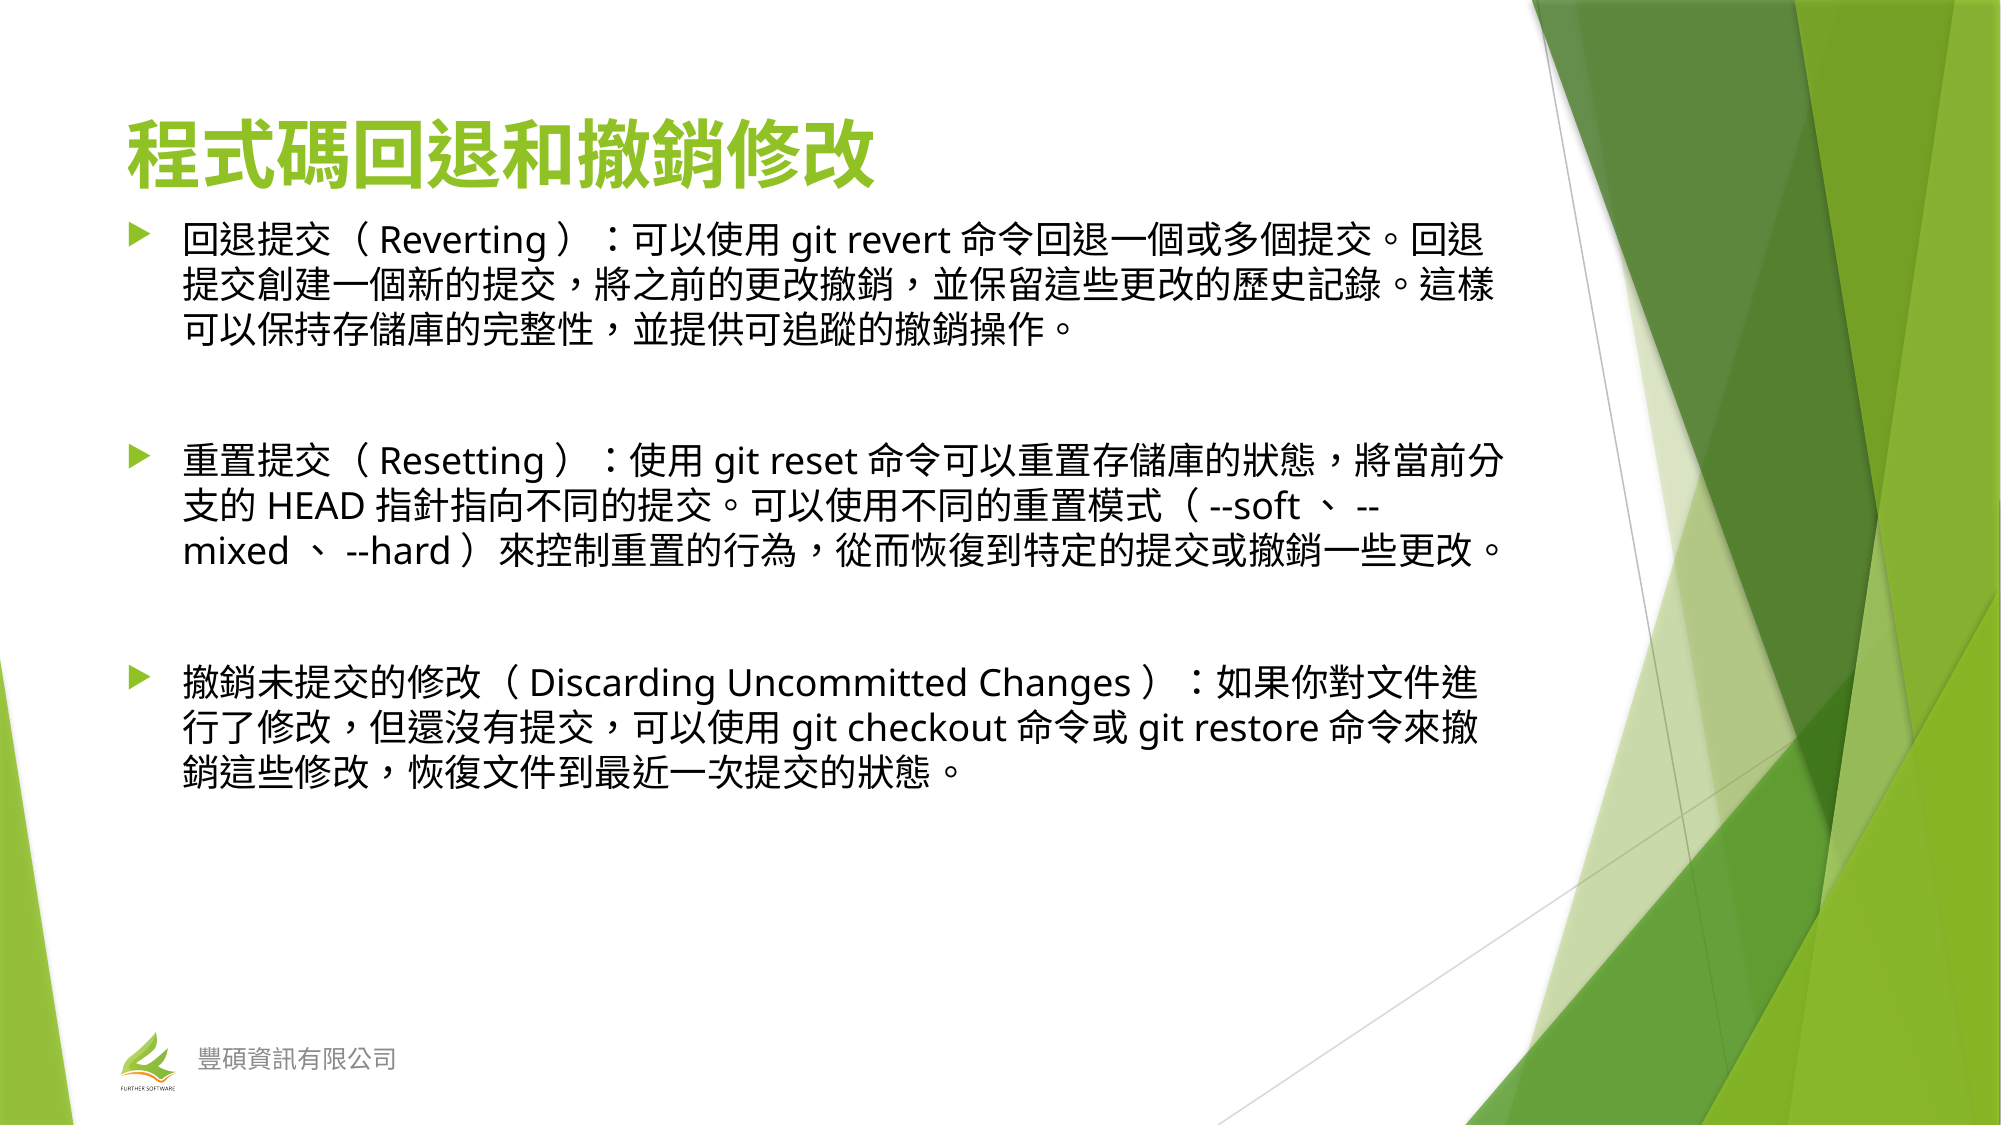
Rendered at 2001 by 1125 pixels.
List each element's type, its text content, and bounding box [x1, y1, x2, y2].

picture [110, 1023, 184, 1097]
title 程式碼回退和撤銷修改 [111, 99, 1522, 208]
list 回退提交（Reverting）：可以使用git revert命令回退一個或多個提交。回退提交創建一個新的提交，將之前的更改撤銷，並保留這些更改的歷史記錄。這樣可以保持存儲庫的完整性，並提供可追蹤的撤銷操作。 重置提交（Resetting）：使用git reset命令可以重置存儲庫的狀態，將當前分支的HEAD指針指向不同的提交。可以使用不同的重置模式（--soft、--mixed、--hard）來控制重置的行為，從而恢復到特定的提交或撤銷一些更改。 撤銷未提交的修改（Discarding Uncommitted Changes）：如果你對文件進行了修改，但還沒有提交，可以使用git checkout命令或git restore命令來撤銷這些修改，恢復文件到最近一次提交的狀態。 [111, 208, 1522, 1002]
footer 豐碩資訊有限公司 [183, 1028, 1145, 1089]
